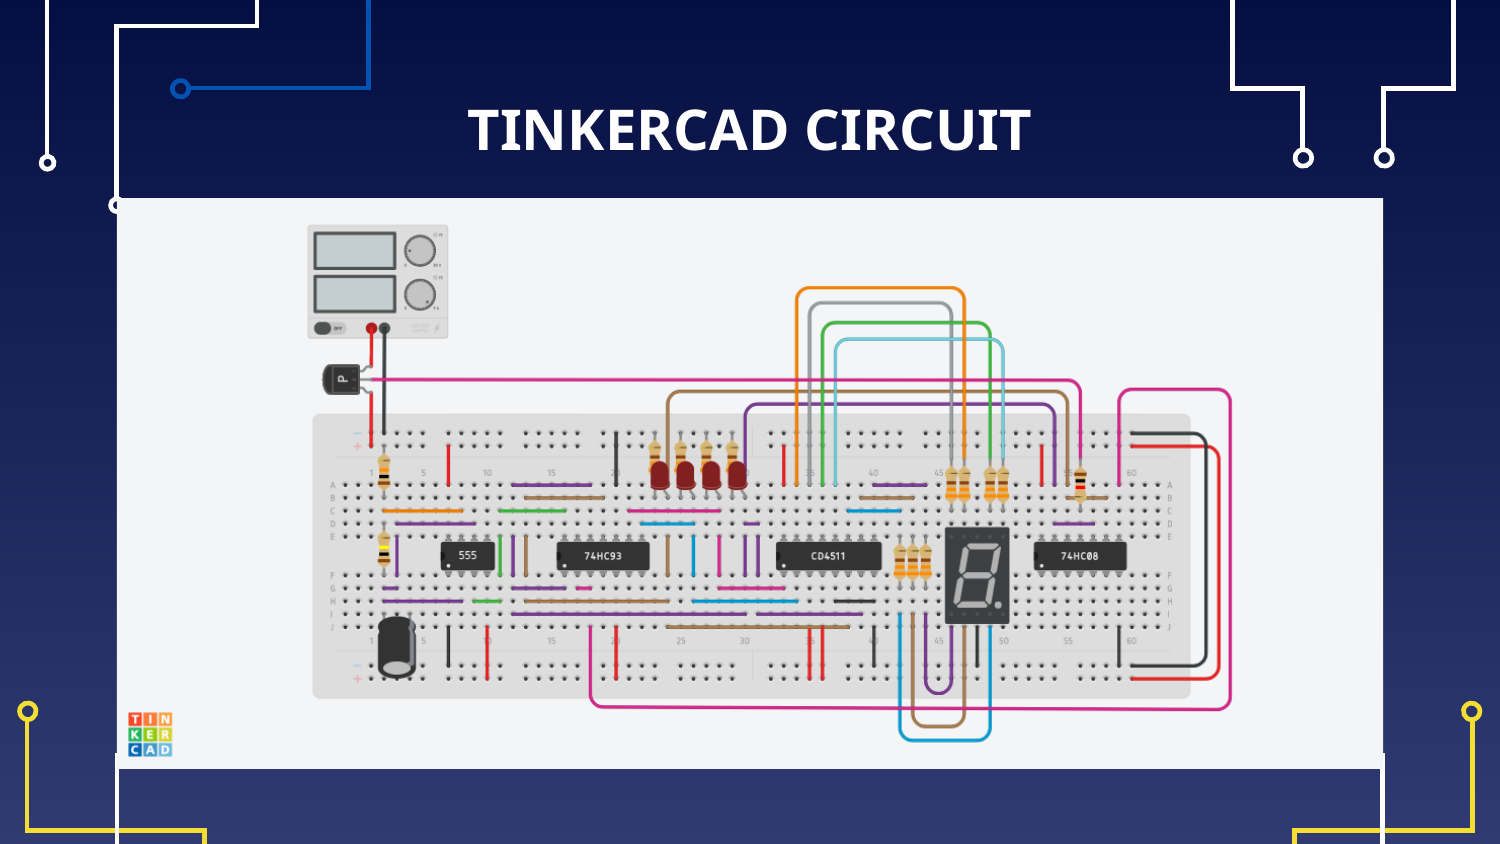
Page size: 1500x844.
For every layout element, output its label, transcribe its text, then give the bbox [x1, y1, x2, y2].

title TINKERCAD CIRCUIT [243, 88, 1257, 167]
picture [116, 197, 1384, 769]
